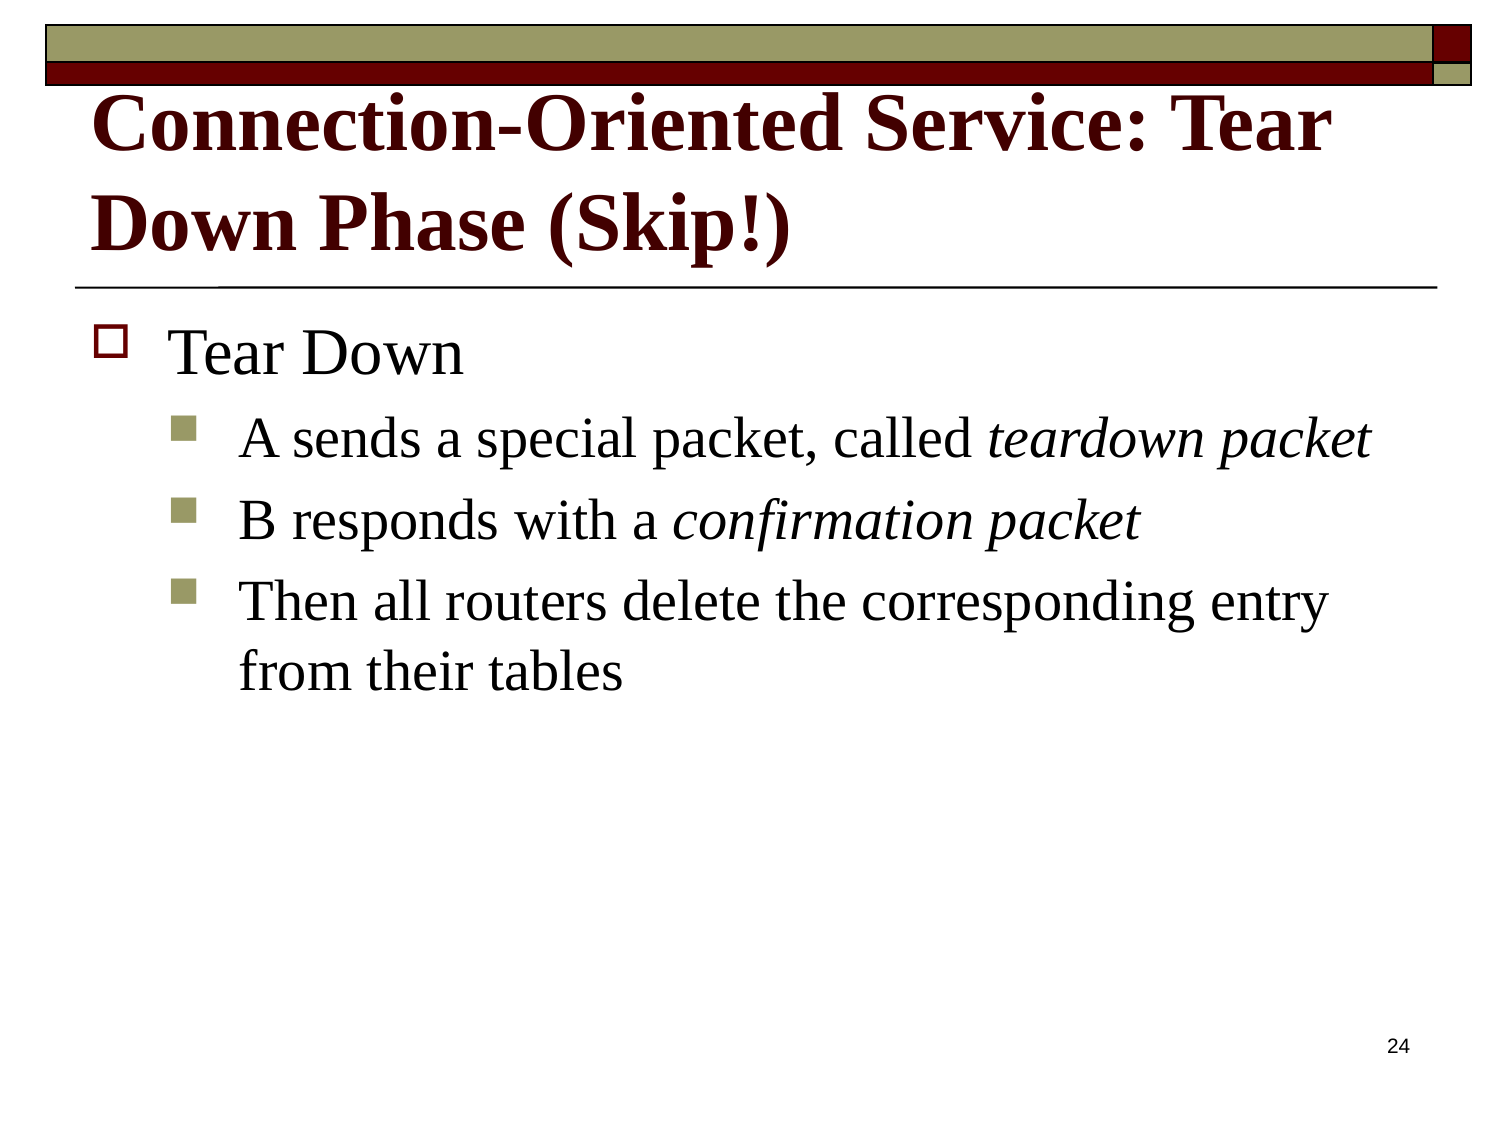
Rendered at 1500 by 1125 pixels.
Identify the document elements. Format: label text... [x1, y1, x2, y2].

list Tear Down A sends a special packet, called teardown packet B responds with a confirmation packet Then all routers delete the corresponding entry from their tables [74, 299, 1426, 1006]
slide_number 24 [1112, 1024, 1426, 1101]
title Connection-Oriented Service: Tear Down Phase (Skip!) [74, 87, 1426, 276]
